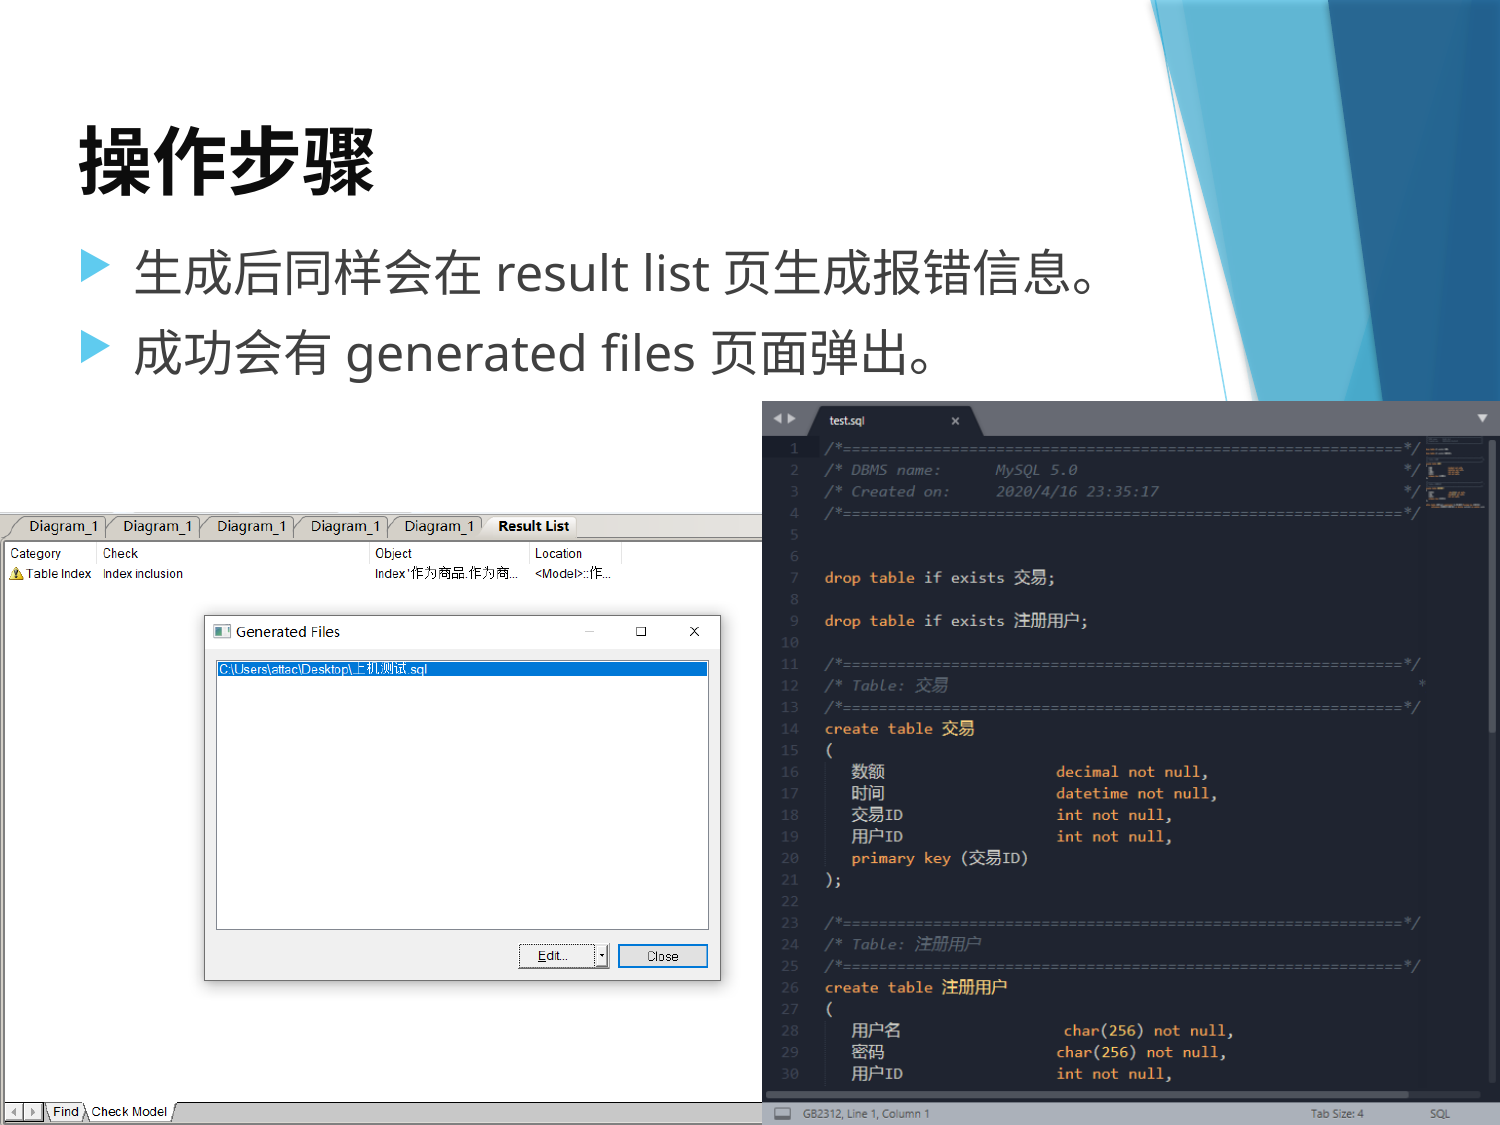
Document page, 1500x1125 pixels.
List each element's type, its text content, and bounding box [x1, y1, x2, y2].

list 生成后同样会在result list页生成报错信息。 成功会有generated files页面弹出。 [62, 233, 1400, 511]
title 操作步骤 [62, 107, 1473, 218]
picture [0, 400, 1500, 1125]
